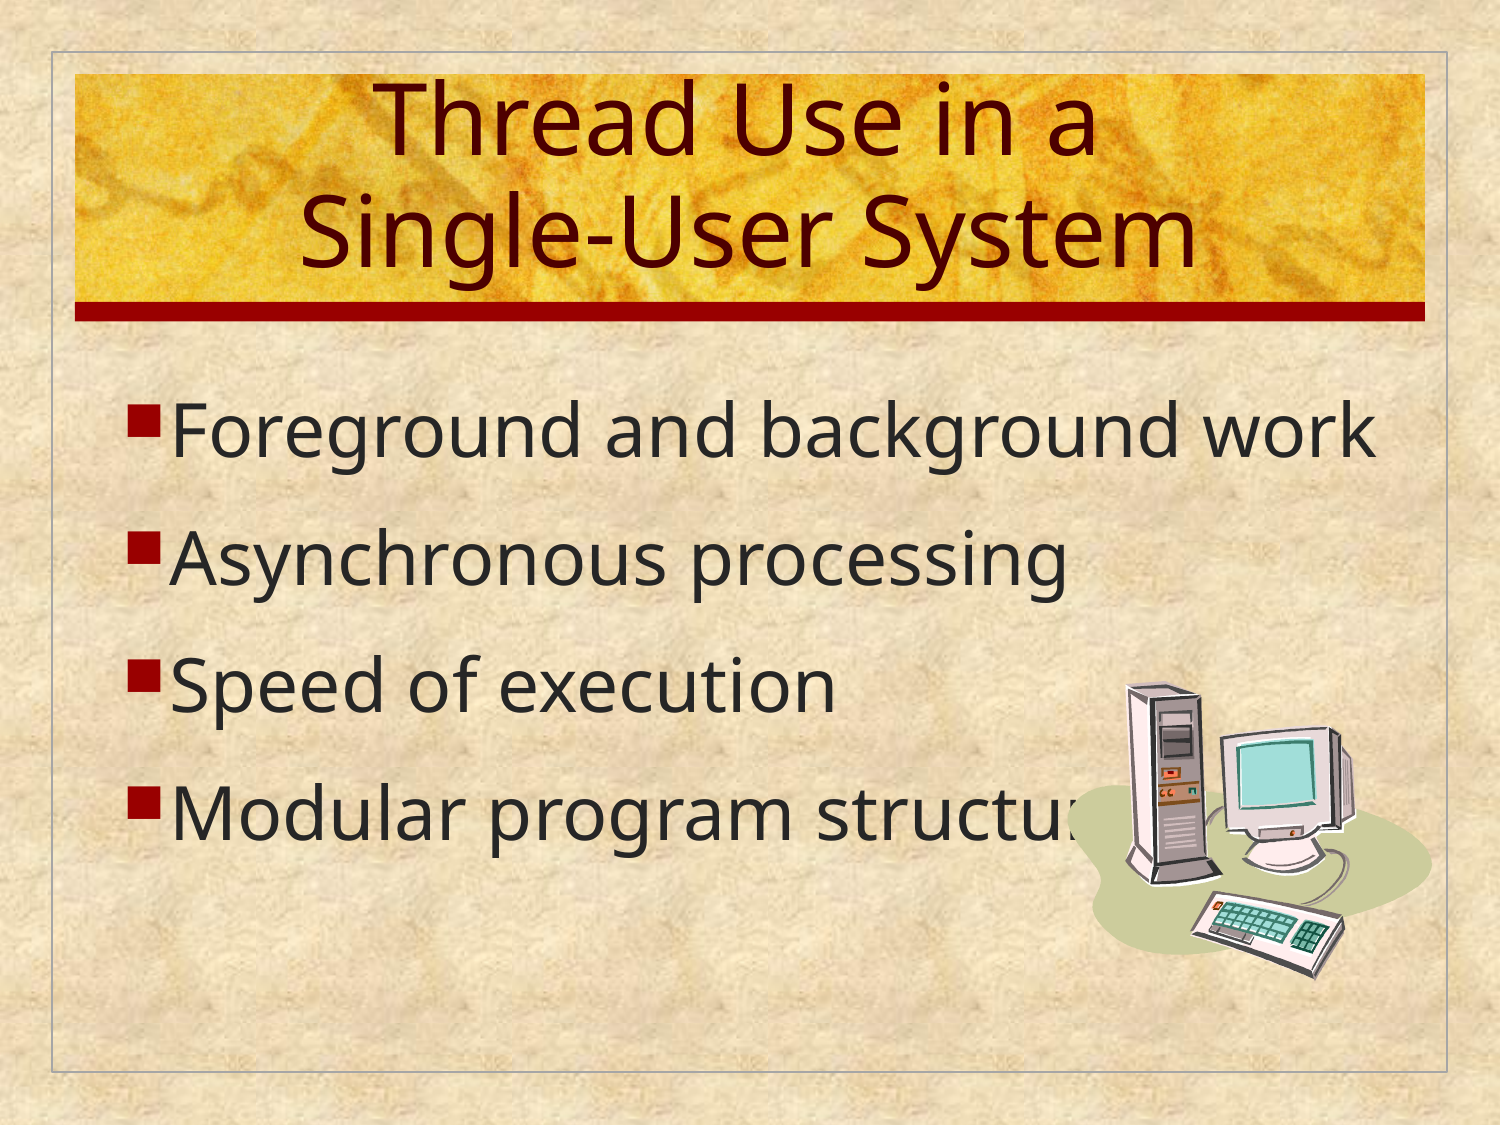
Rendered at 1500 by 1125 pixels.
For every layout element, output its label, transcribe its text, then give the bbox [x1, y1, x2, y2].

title Thread Use in a Single-User System [108, 62, 1392, 288]
picture [0, 0, 1500, 1125]
list Foreground and background work Asynchronous processing Speed of execution Modular program structure [108, 375, 1425, 1088]
